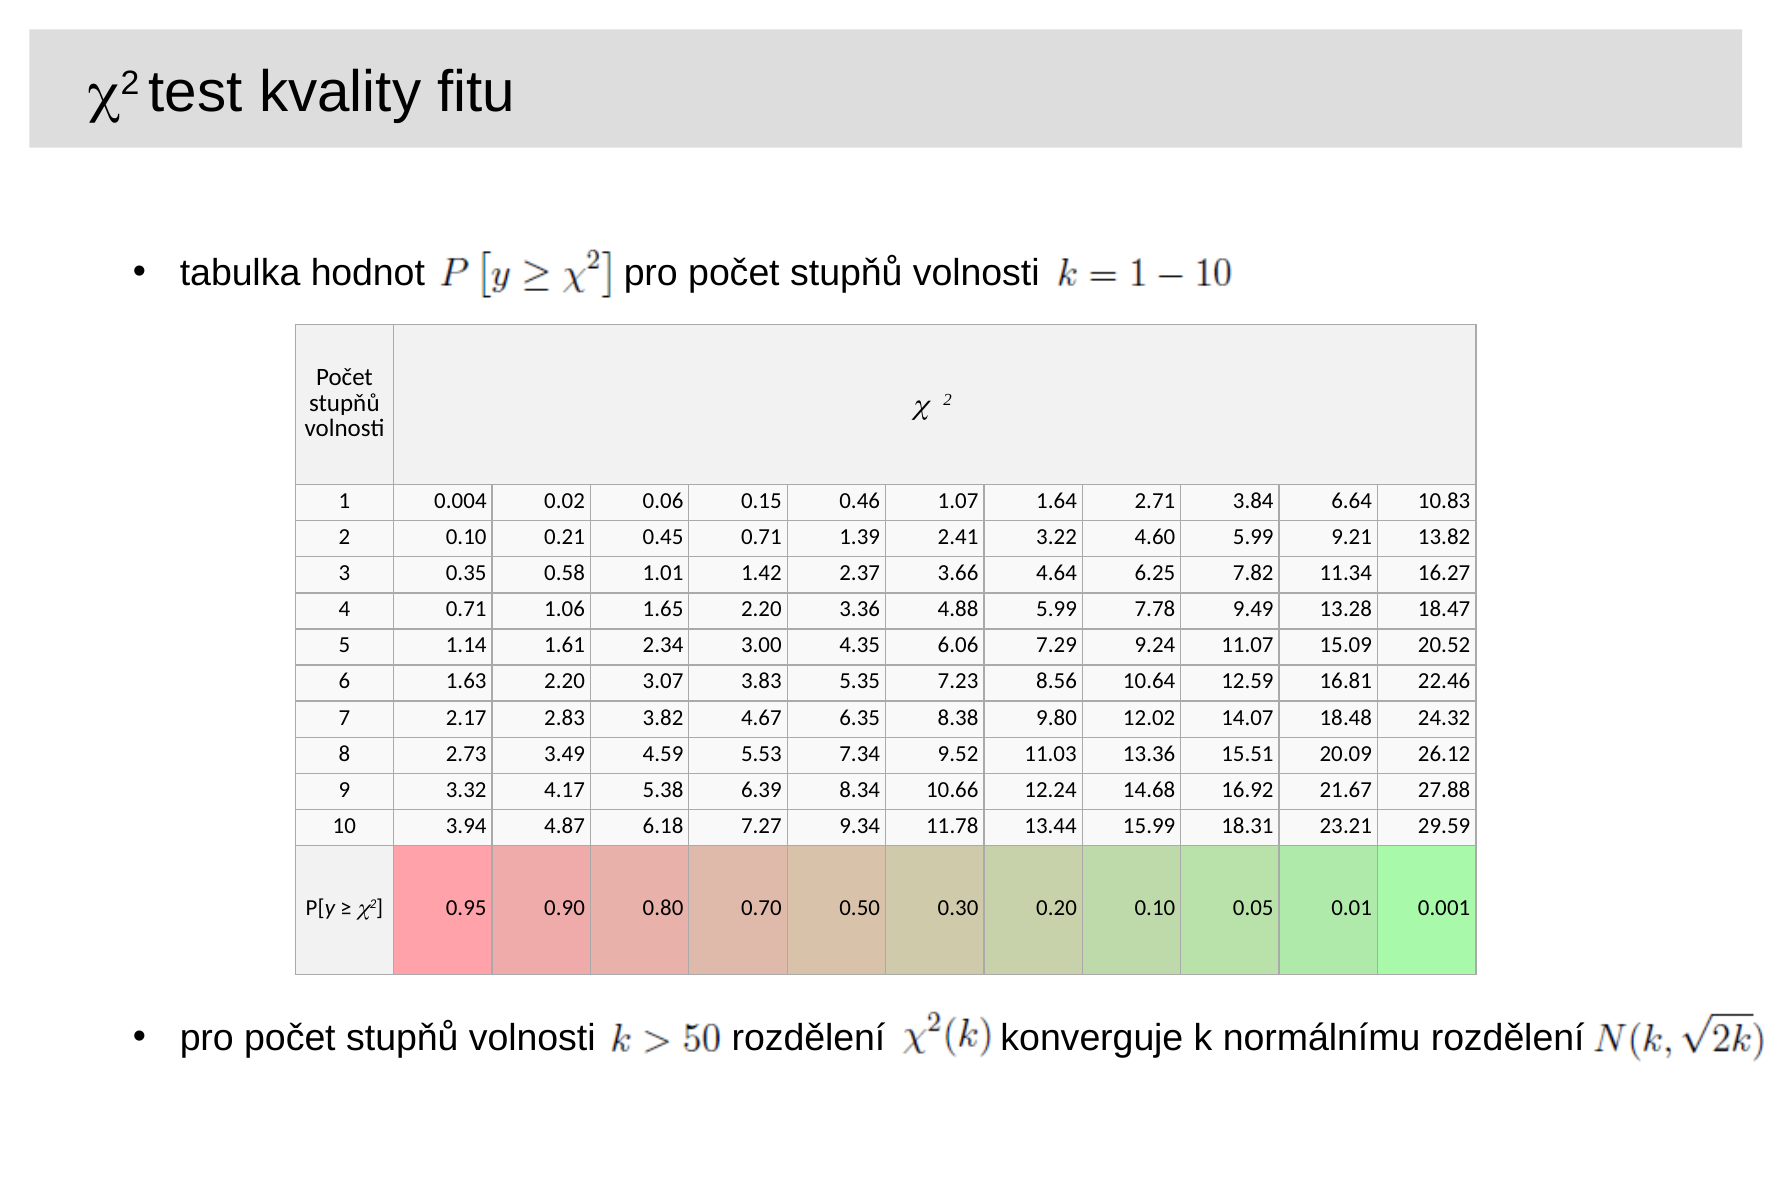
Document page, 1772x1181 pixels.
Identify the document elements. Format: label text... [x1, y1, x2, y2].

table_cell 1.42 [689, 557, 787, 592]
table_cell 5.99 [985, 594, 1082, 628]
table_cell 6.39 [689, 774, 787, 809]
table_cell 6.35 [788, 702, 885, 737]
table_cell 3.84 [1181, 485, 1278, 520]
table_cell 9.80 [985, 702, 1082, 737]
table_cell 1.06 [493, 594, 590, 628]
table_cell 2 [296, 521, 393, 556]
table_cell 3 [296, 557, 393, 592]
table_cell 22.46 [1378, 666, 1475, 700]
table_cell 15.51 [1181, 738, 1278, 773]
table_cell 0.30 [886, 846, 983, 974]
table_cell 9.24 [1083, 630, 1180, 664]
table_cell 6.06 [886, 630, 983, 664]
table_cell 12.59 [1181, 666, 1278, 700]
table_cell 2.71 [1083, 485, 1180, 520]
table_cell 2.34 [591, 630, 688, 664]
table_cell 3.36 [788, 594, 885, 628]
table_cell 11.07 [1181, 630, 1278, 664]
table_cell 0.06 [591, 485, 688, 520]
table_cell 0.71 [394, 594, 491, 628]
table_cell 1.61 [493, 630, 590, 664]
picture [435, 233, 619, 306]
table_cell 14.68 [1083, 774, 1180, 809]
table_cell 5 [296, 630, 393, 664]
table_cell 0.71 [689, 521, 787, 556]
table_cell 2.73 [394, 738, 491, 773]
table_cell 16.92 [1181, 774, 1278, 809]
table_cell 2.20 [493, 666, 590, 700]
table_cell 8.34 [788, 774, 885, 809]
table_cell 1 [296, 485, 393, 520]
table_cell 27.88 [1378, 774, 1475, 809]
table_cell 0.001 [1378, 846, 1475, 974]
table_cell 5.35 [788, 666, 885, 700]
table_cell 0.01 [1280, 846, 1377, 974]
table_cell 3.07 [591, 666, 688, 700]
table_cell 5.53 [689, 738, 787, 773]
table_cell 3.00 [689, 630, 787, 664]
table_cell 7.23 [886, 666, 983, 700]
table_cell 0.95 [394, 846, 491, 974]
table_cell 20.09 [1280, 738, 1377, 773]
picture [604, 1007, 729, 1062]
table_cell 4.67 [689, 702, 787, 737]
table_cell 3.94 [394, 810, 491, 845]
table_cell 5.99 [1181, 521, 1278, 556]
table_cell 9.21 [1280, 521, 1377, 556]
table_cell 0.10 [394, 521, 491, 556]
table_cell 11.03 [985, 738, 1082, 773]
table_cell 10 [296, 810, 393, 845]
table_cell 0.46 [788, 485, 885, 520]
table_cell 0.80 [591, 846, 688, 974]
table_cell 2.37 [788, 557, 885, 592]
table_cell 2.41 [886, 521, 983, 556]
table_cell 2.20 [689, 594, 787, 628]
table_cell 18.31 [1181, 810, 1278, 845]
table_cell 12.24 [985, 774, 1082, 809]
table_cell 7.78 [1083, 594, 1180, 628]
table_cell 20.52 [1378, 630, 1475, 664]
table_cell 1.39 [788, 521, 885, 556]
table_cell 4.64 [985, 557, 1082, 592]
table_cell 0.35 [394, 557, 491, 592]
table_cell 13.82 [1378, 521, 1475, 556]
table_cell 0.004 [394, 485, 491, 520]
picture [890, 1007, 996, 1064]
table_cell 7 [296, 702, 393, 737]
table_cell 23.21 [1280, 810, 1377, 845]
table_cell 26.12 [1378, 738, 1475, 773]
table_cell 0.02 [493, 485, 590, 520]
table_cell 1.64 [985, 485, 1082, 520]
table_cell 10.64 [1083, 666, 1180, 700]
table_cell 0.45 [591, 521, 688, 556]
table_header c 2 [394, 325, 1475, 484]
table_cell 2.83 [493, 702, 590, 737]
table_cell 4.87 [493, 810, 590, 845]
table_cell 3.83 [689, 666, 787, 700]
text_box c2 test kvality fitu [29, 29, 1743, 148]
table_cell 8 [296, 738, 393, 773]
table_cell 7.27 [689, 810, 787, 845]
table_cell 2.17 [394, 702, 491, 737]
table_cell 9.34 [788, 810, 885, 845]
table_cell 0.50 [788, 846, 885, 974]
table_cell 3.82 [591, 702, 688, 737]
table_cell 6 [296, 666, 393, 700]
table_cell 1.63 [394, 666, 491, 700]
table_cell 11.78 [886, 810, 983, 845]
table_cell 9 [296, 774, 393, 809]
table_cell 4.59 [591, 738, 688, 773]
table_cell 6.64 [1280, 485, 1377, 520]
table_cell 6.18 [591, 810, 688, 845]
table_cell 4.17 [493, 774, 590, 809]
table_cell 13.28 [1280, 594, 1377, 628]
table_cell 13.36 [1083, 738, 1180, 773]
table_cell 4 [296, 594, 393, 628]
table_cell 5.38 [591, 774, 688, 809]
table_cell 0.21 [493, 521, 590, 556]
table_cell P[y ≥ c2] [296, 846, 393, 974]
table_cell 18.48 [1280, 702, 1377, 737]
table_cell 3.22 [985, 521, 1082, 556]
table_cell 18.47 [1378, 594, 1475, 628]
table_cell 8.56 [985, 666, 1082, 700]
table_cell 1.07 [886, 485, 983, 520]
table_cell 0.90 [493, 846, 590, 974]
table_cell 0.15 [689, 485, 787, 520]
table_cell 16.81 [1280, 666, 1377, 700]
table_cell 15.09 [1280, 630, 1377, 664]
picture [1050, 240, 1240, 296]
table_cell 4.35 [788, 630, 885, 664]
table_cell 9.49 [1181, 594, 1278, 628]
table_header Počet stupňů volnosti [296, 325, 393, 484]
table_cell 9.52 [886, 738, 983, 773]
table_cell 16.27 [1378, 557, 1475, 592]
table_cell 29.59 [1378, 810, 1475, 845]
table_cell 3.49 [493, 738, 590, 773]
table_cell 7.29 [985, 630, 1082, 664]
table_cell 24.32 [1378, 702, 1475, 737]
table_cell 7.82 [1181, 557, 1278, 592]
table_cell 3.32 [394, 774, 491, 809]
table_cell 10.66 [886, 774, 983, 809]
picture [1590, 1006, 1768, 1064]
table_cell 7.34 [788, 738, 885, 773]
table_cell 6.25 [1083, 557, 1180, 592]
table_cell 15.99 [1083, 810, 1180, 845]
table_cell 10.83 [1378, 485, 1475, 520]
table_cell 4.60 [1083, 521, 1180, 556]
table_cell 3.66 [886, 557, 983, 592]
table_cell 0.05 [1181, 846, 1278, 974]
table_cell 14.07 [1181, 702, 1278, 737]
table_cell 11.34 [1280, 557, 1377, 592]
table_cell 12.02 [1083, 702, 1180, 737]
text_box tabulka hodnot pro počet stupňů volnosti pro počet stupňů volnosti rozdělení konverguje k normálnímu rozdělení [118, 240, 1654, 1065]
table_cell 0.58 [493, 557, 590, 592]
table_cell 1.01 [591, 557, 688, 592]
table_cell 8.38 [886, 702, 983, 737]
table_cell 1.14 [394, 630, 491, 664]
table_cell 0.10 [1083, 846, 1180, 974]
table_cell 4.88 [886, 594, 983, 628]
table_cell 21.67 [1280, 774, 1377, 809]
table_cell 0.70 [689, 846, 787, 974]
table_cell 1.65 [591, 594, 688, 628]
table_cell 0.20 [985, 846, 1082, 974]
table_cell 13.44 [985, 810, 1082, 845]
